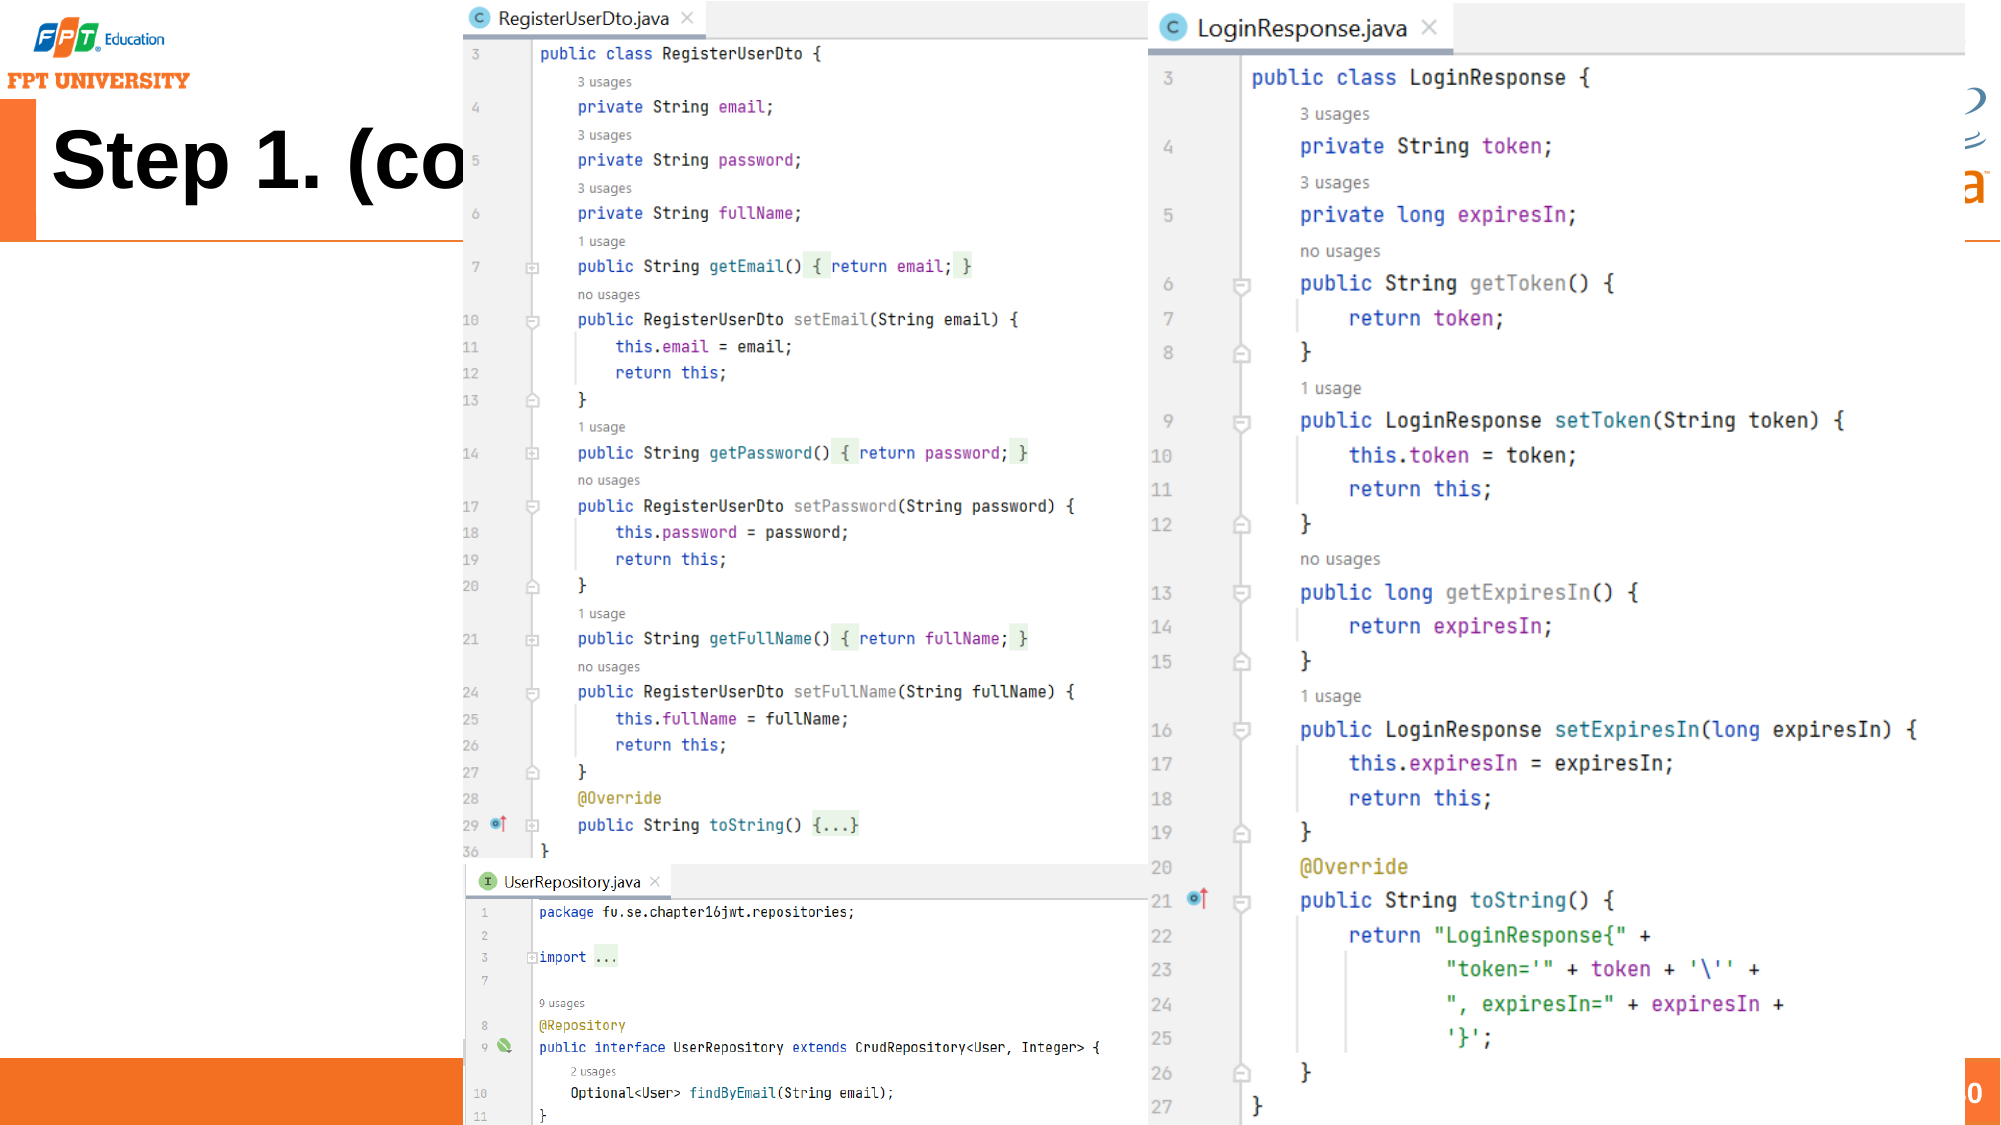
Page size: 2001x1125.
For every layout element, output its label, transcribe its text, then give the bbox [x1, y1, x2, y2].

picture [0, 1, 2000, 1125]
picture [0, 2, 197, 99]
title Step 1. (contd.) [36, 108, 458, 215]
slide_number 30 [1969, 1059, 2000, 1124]
